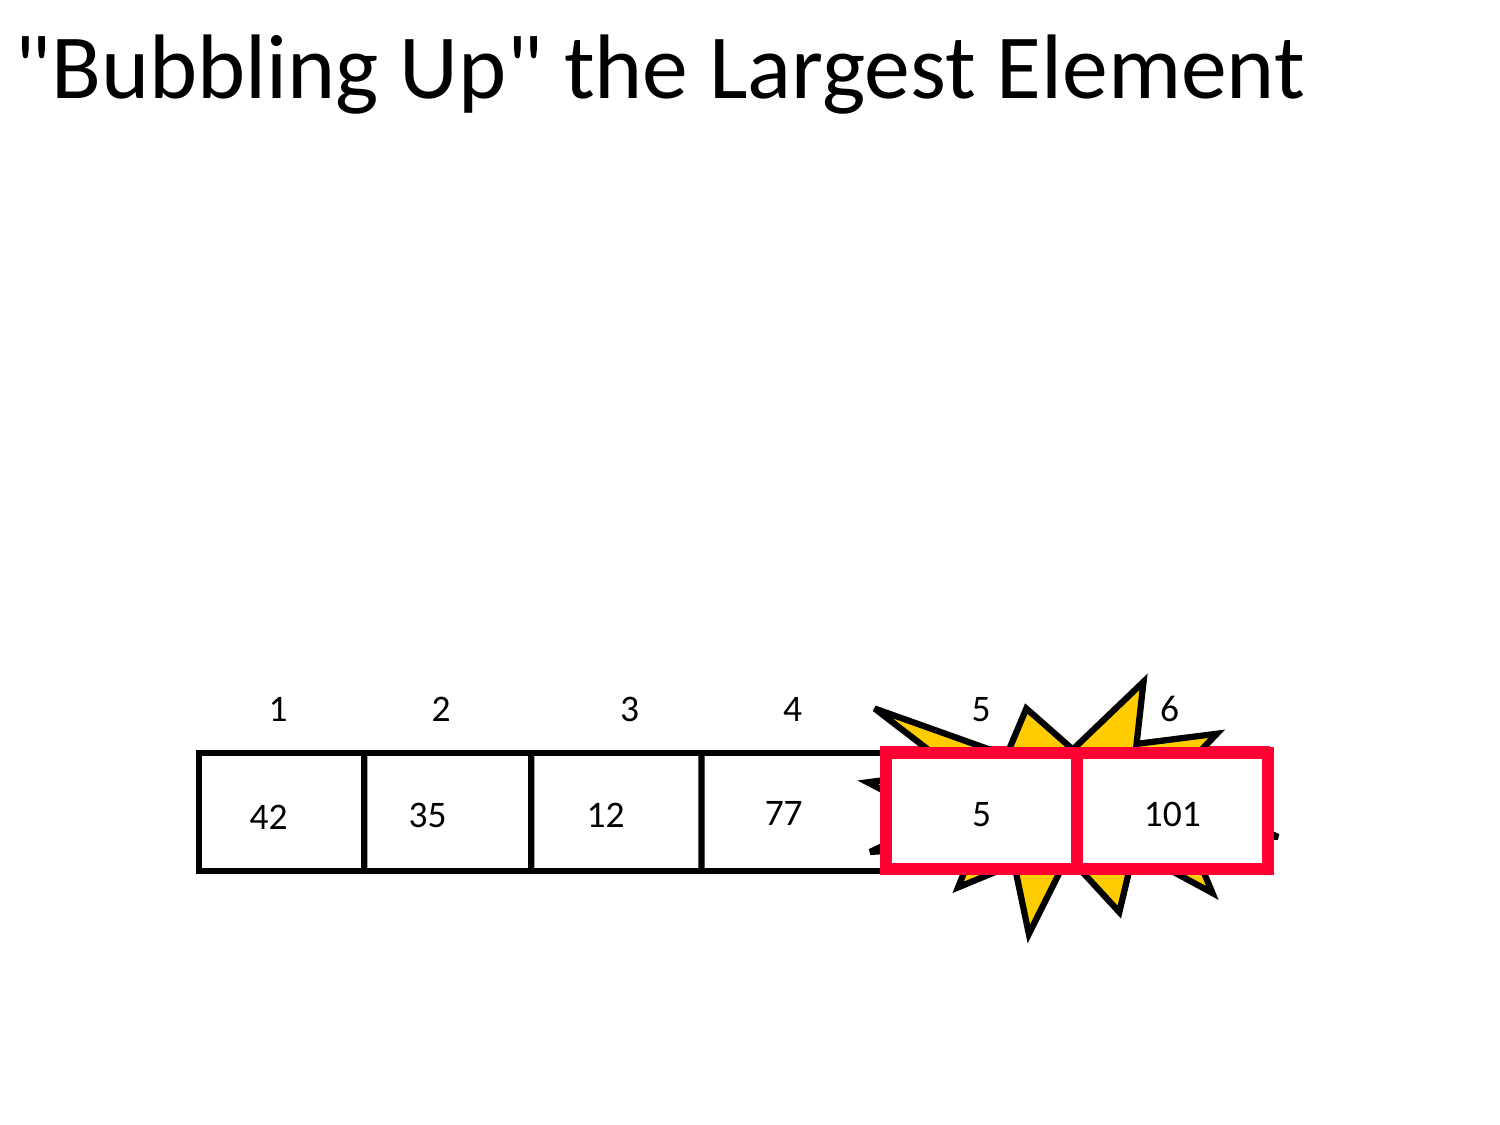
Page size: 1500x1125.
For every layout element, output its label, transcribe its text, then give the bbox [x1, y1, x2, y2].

text_box Swap [1186, 879, 1213, 893]
text_box 1 2 3 4 5 6 [253, 676, 1197, 737]
title "Bubbling Up" the Largest Element [0, 0, 1500, 138]
text_box 42 [234, 784, 303, 845]
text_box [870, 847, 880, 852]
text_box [885, 752, 1269, 870]
text_box Swap [1017, 879, 1057, 934]
text_box Swap [867, 780, 880, 789]
text_box Swap [1075, 733, 1217, 747]
text_box 35 [393, 781, 462, 843]
text_box [198, 753, 531, 871]
text_box [532, 753, 701, 871]
text_box Swap [1088, 879, 1128, 913]
text_box Swap [958, 879, 979, 888]
text_box 77 [749, 779, 819, 840]
text_box Swap [1010, 737, 1071, 747]
text_box 12 [571, 781, 640, 843]
text_box [702, 753, 880, 871]
text_box Swap [911, 737, 983, 747]
